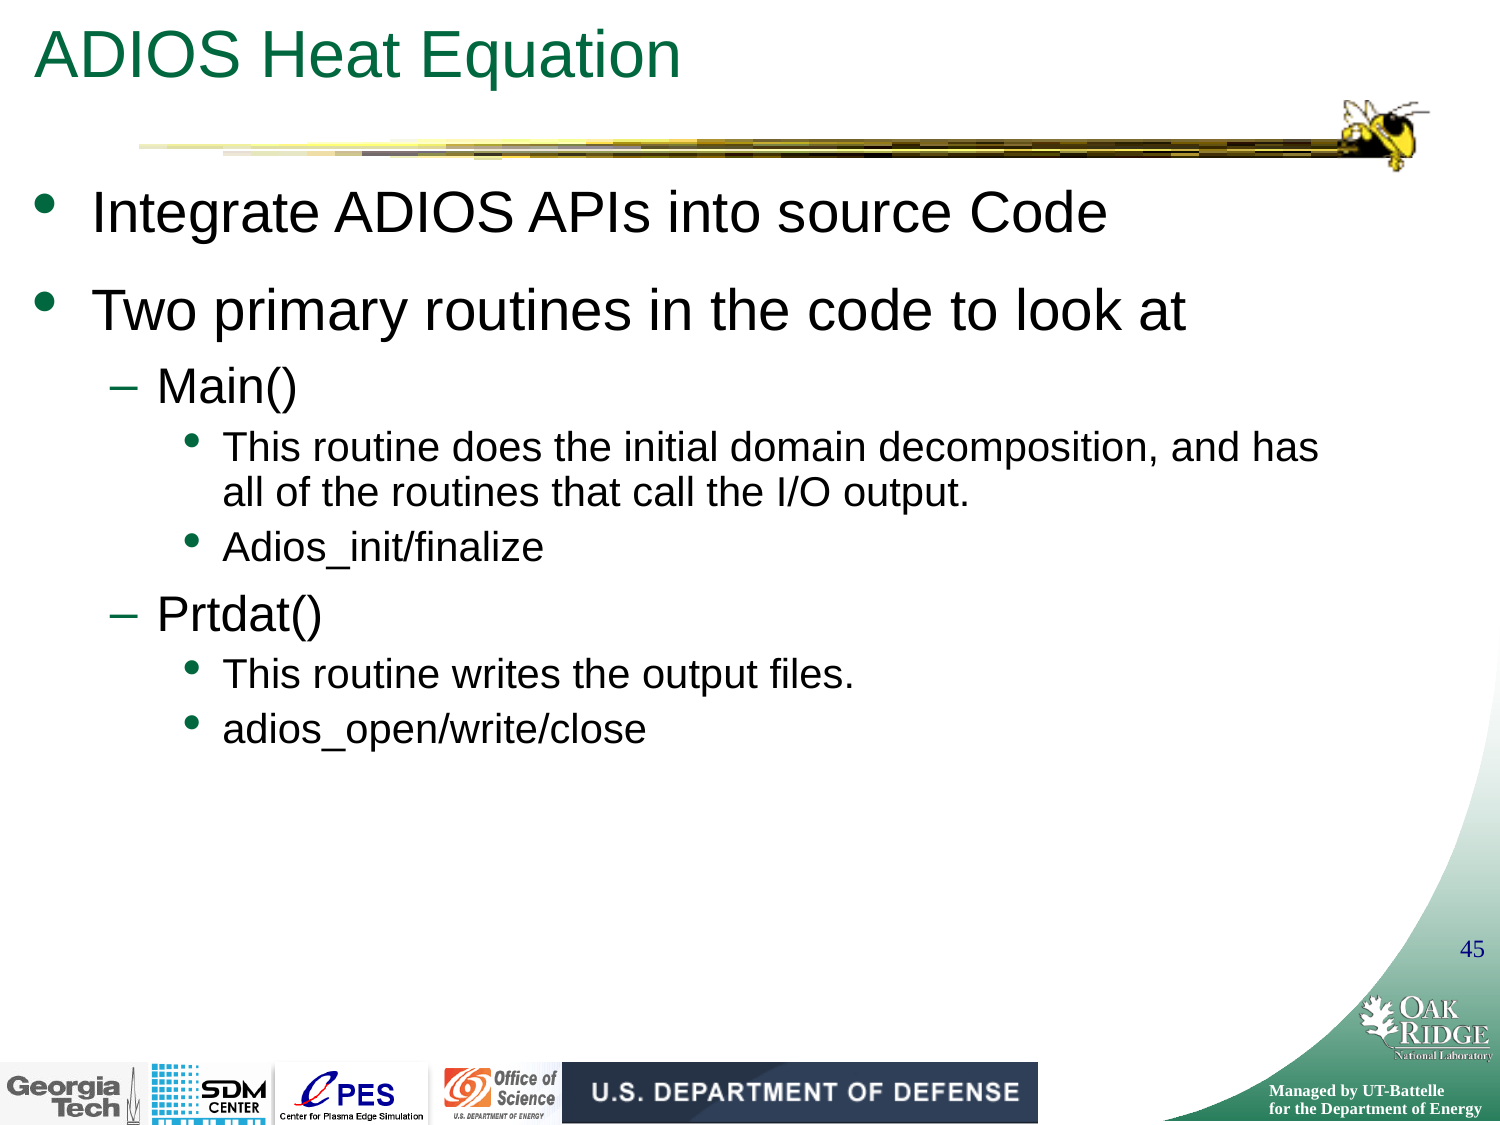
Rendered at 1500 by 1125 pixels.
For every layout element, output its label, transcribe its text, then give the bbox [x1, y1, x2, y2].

picture [0, 1062, 149, 1125]
picture [275, 1062, 428, 1125]
picture [1350, 987, 1500, 1066]
picture [437, 1062, 1038, 1125]
picture [150, 1062, 271, 1125]
title ADIOS Heat Equation [19, 1, 1460, 113]
list Integrate ADIOS APIs into source Code Two primary routines in the code to look at Main() This routine does the initial domain decomposition, and has all of the routines that call the I/O output. Adios_init/finalize Prtdat() This routine writes the output files. adios_open/write/close [19, 174, 1370, 1013]
picture [112, 113, 1433, 175]
